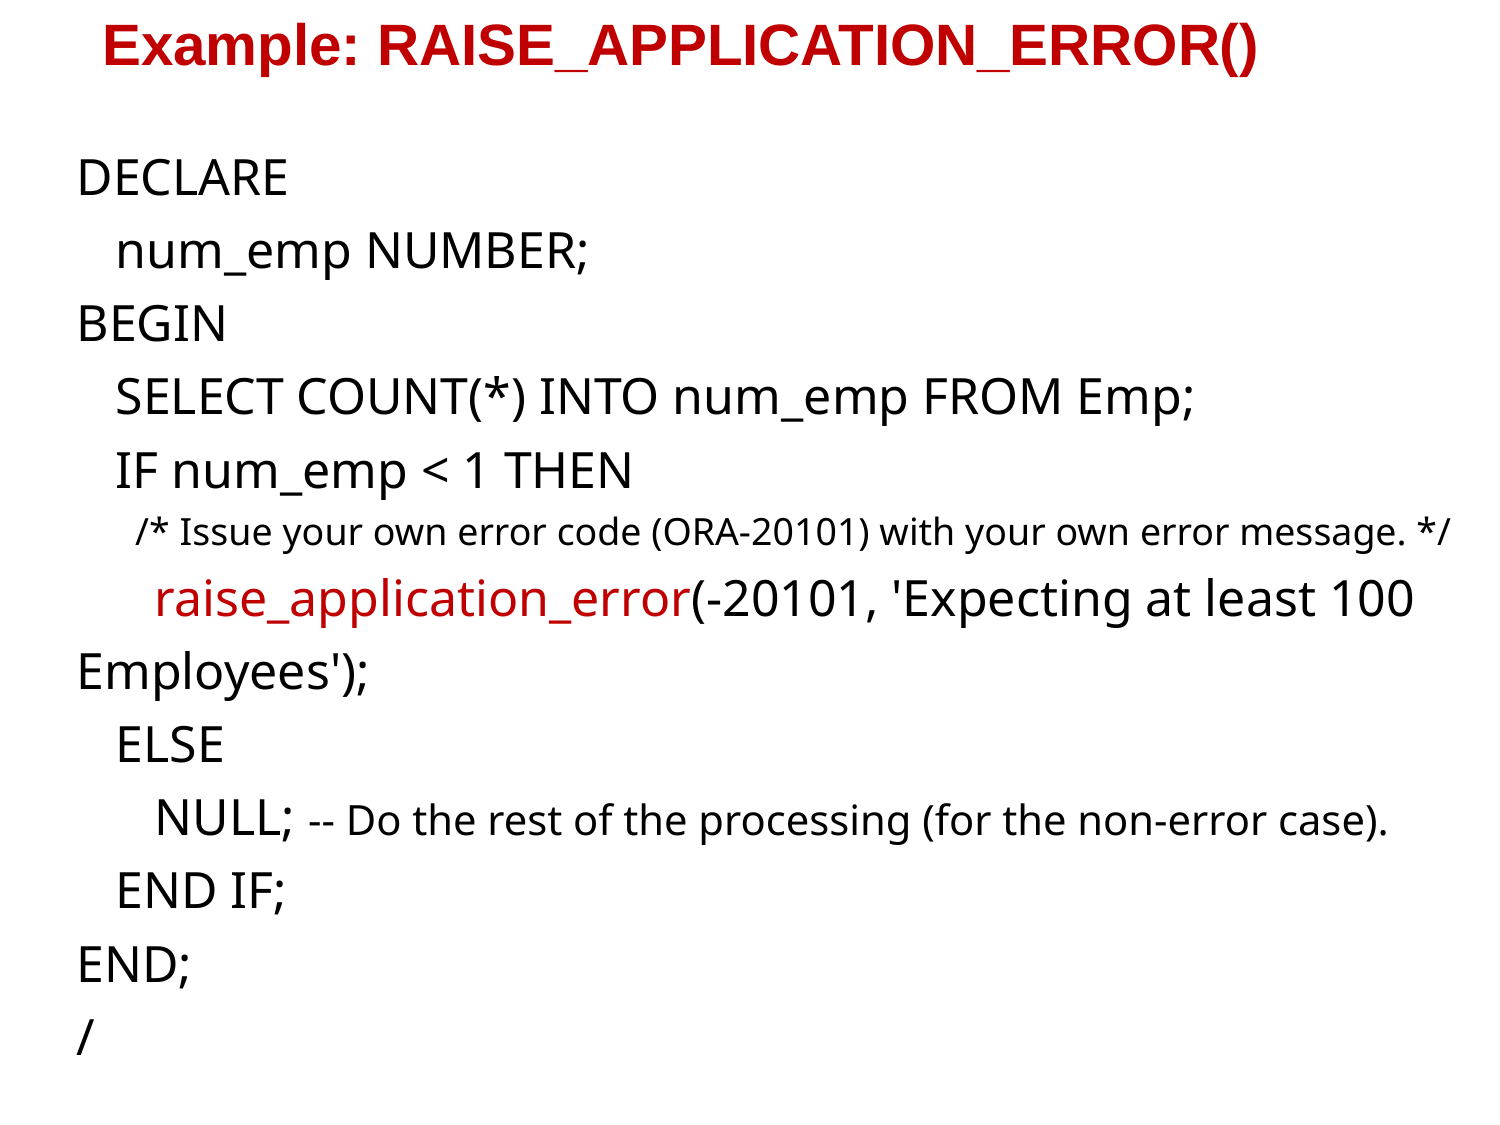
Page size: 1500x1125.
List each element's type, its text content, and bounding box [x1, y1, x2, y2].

text_box Example: RAISE_APPLICATION_ERROR() [87, 0, 1313, 85]
text_box DECLARE num_emp NUMBER; BEGIN SELECT COUNT(*) INTO num_emp FROM Emp; IF num_emp < 1 THEN /* Issue your own error code (ORA-20101) with your own error message. */ raise_application_error(-20101, 'Expecting at least 100 Employees'); ELSE NULL; -- Do the rest of the processing (for the non-error case). END IF; END; / [61, 125, 1500, 1073]
